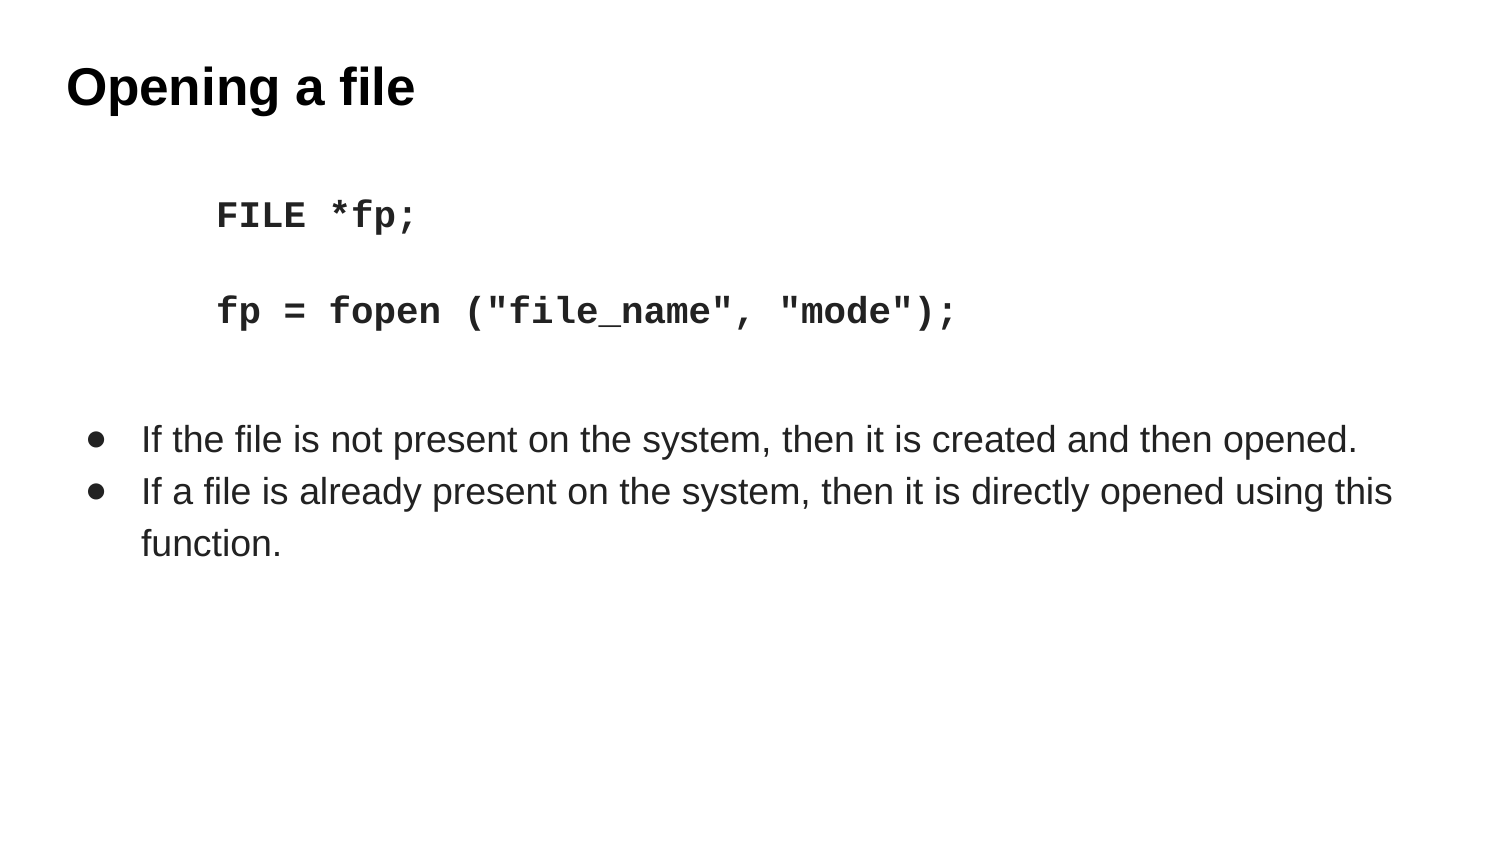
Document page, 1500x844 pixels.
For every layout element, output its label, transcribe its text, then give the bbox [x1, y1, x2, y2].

list FILE *fp; fp = fopen ("file_name", "mode"); If the file is not present on the system, then it is created and then opened. If a file is already present on the system, then it is directly opened using this function. [51, 167, 1449, 729]
title Opening a file [51, 37, 1449, 132]
